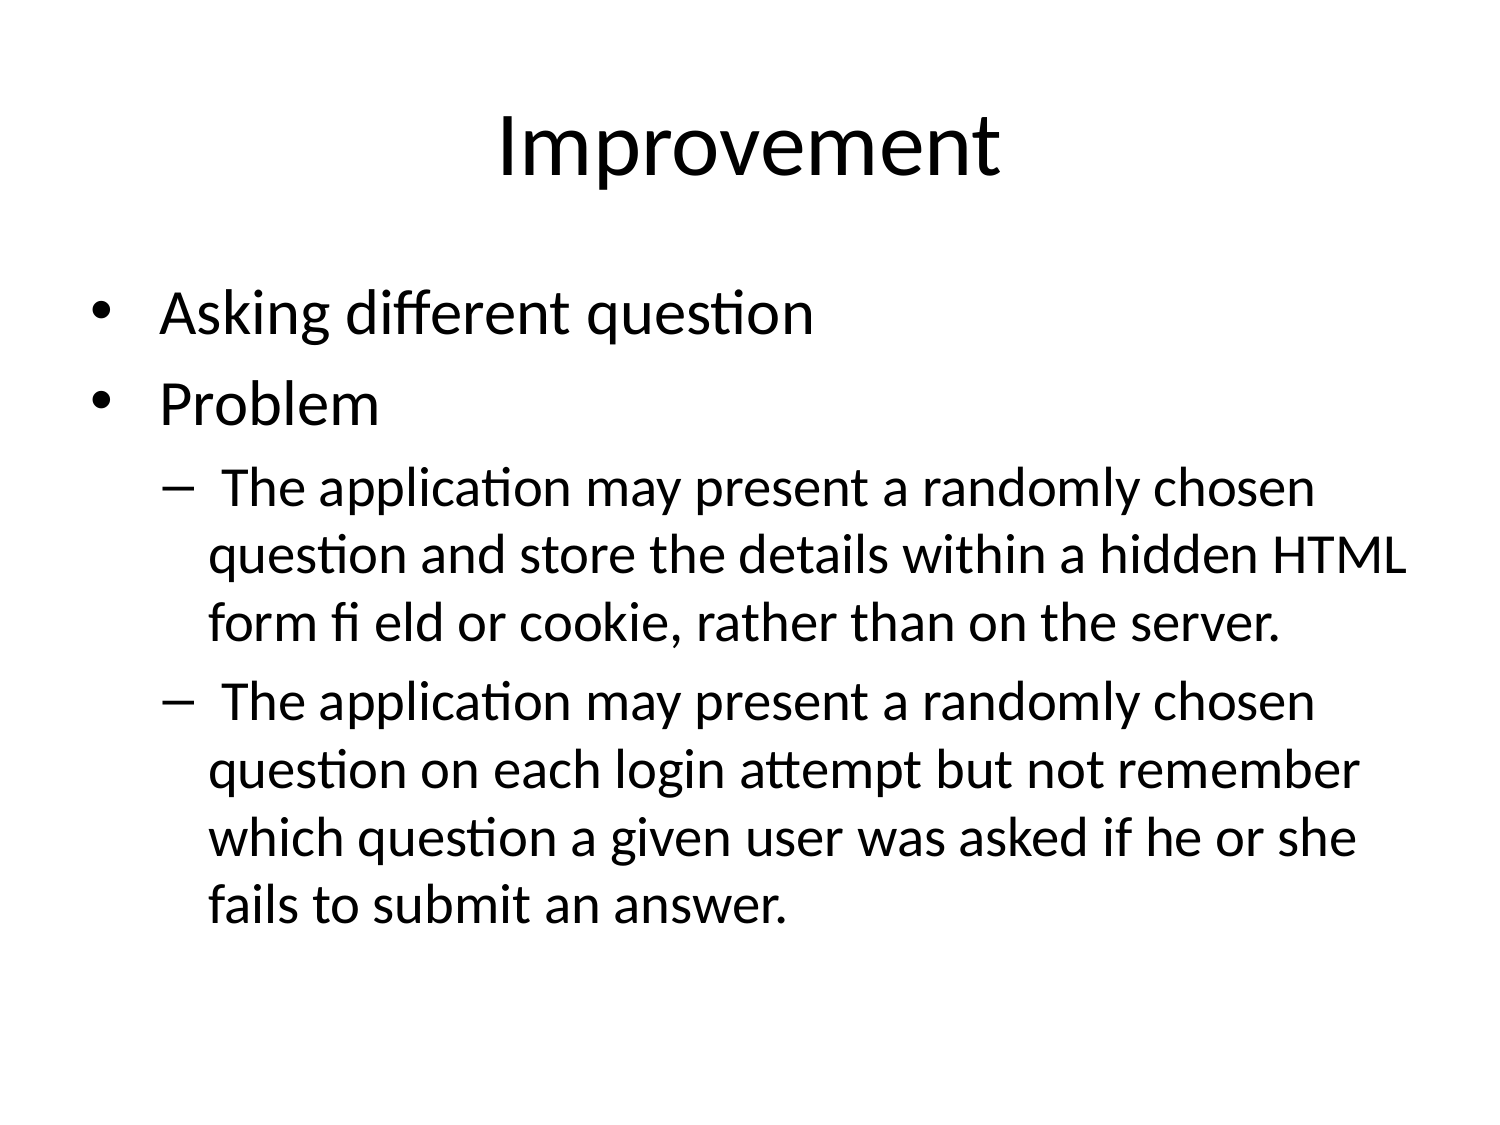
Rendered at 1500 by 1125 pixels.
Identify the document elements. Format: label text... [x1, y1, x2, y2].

title Improvement [75, 45, 1425, 233]
list Asking different question Problem The application may present a randomly chosen question and store the details within a hidden HTML form fi eld or cookie, rather than on the server. The application may present a randomly chosen question on each login attempt but not remember which question a given user was asked if he or she fails to submit an answer. [75, 262, 1425, 1005]
